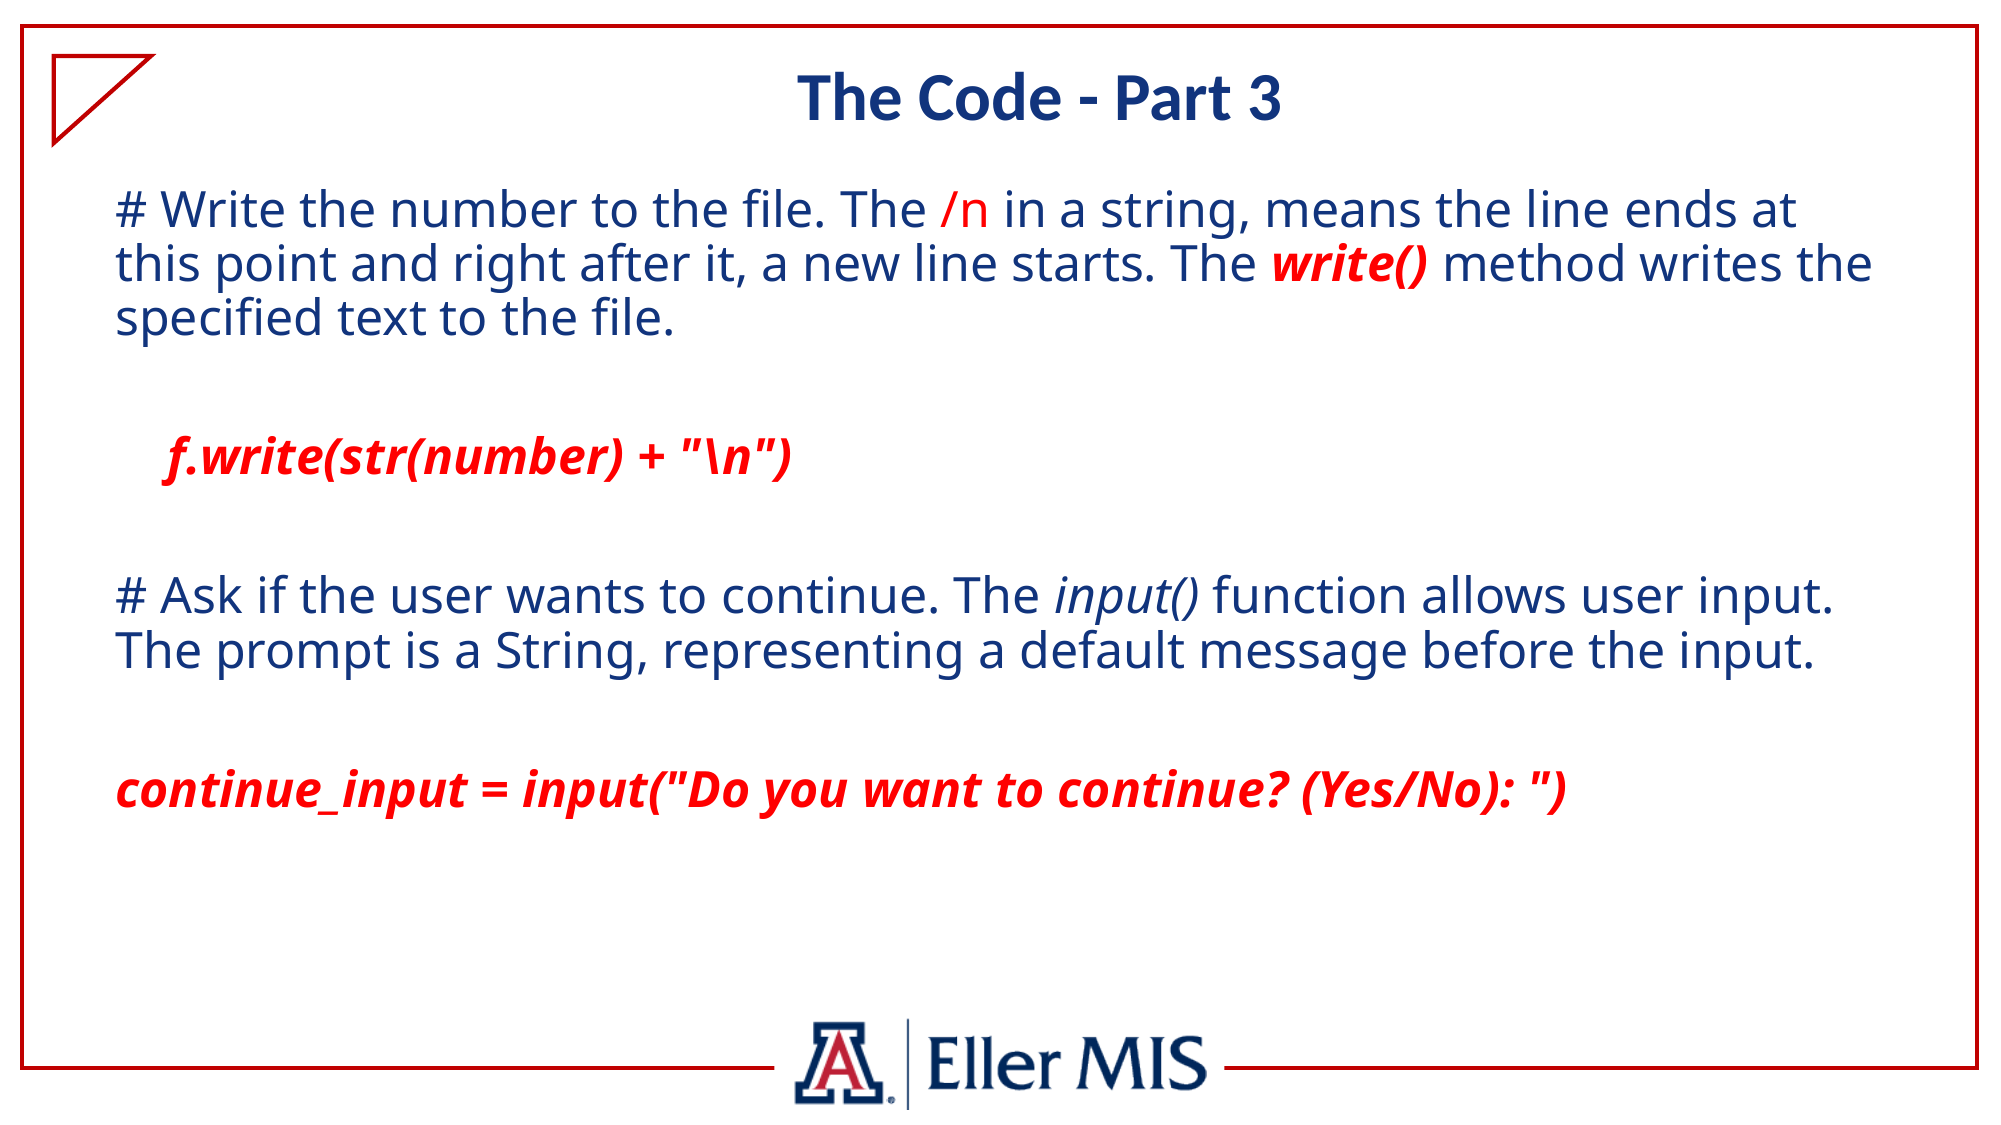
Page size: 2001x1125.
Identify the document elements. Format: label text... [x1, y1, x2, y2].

title The Code - Part 3 [393, 0, 1688, 176]
list # Write the number to the file. The /n in a string, means the line ends at this point and right after it, a new line starts. The write() method writes the specified text to the file. f.write(str(number) + "\n") # Ask if the user wants to continue. The input() function allows user input. The prompt is a String, representing a default message before the input. continue_input = input("Do you want to continue? (Yes/No): ") [100, 176, 1890, 891]
picture [792, 1018, 1207, 1110]
